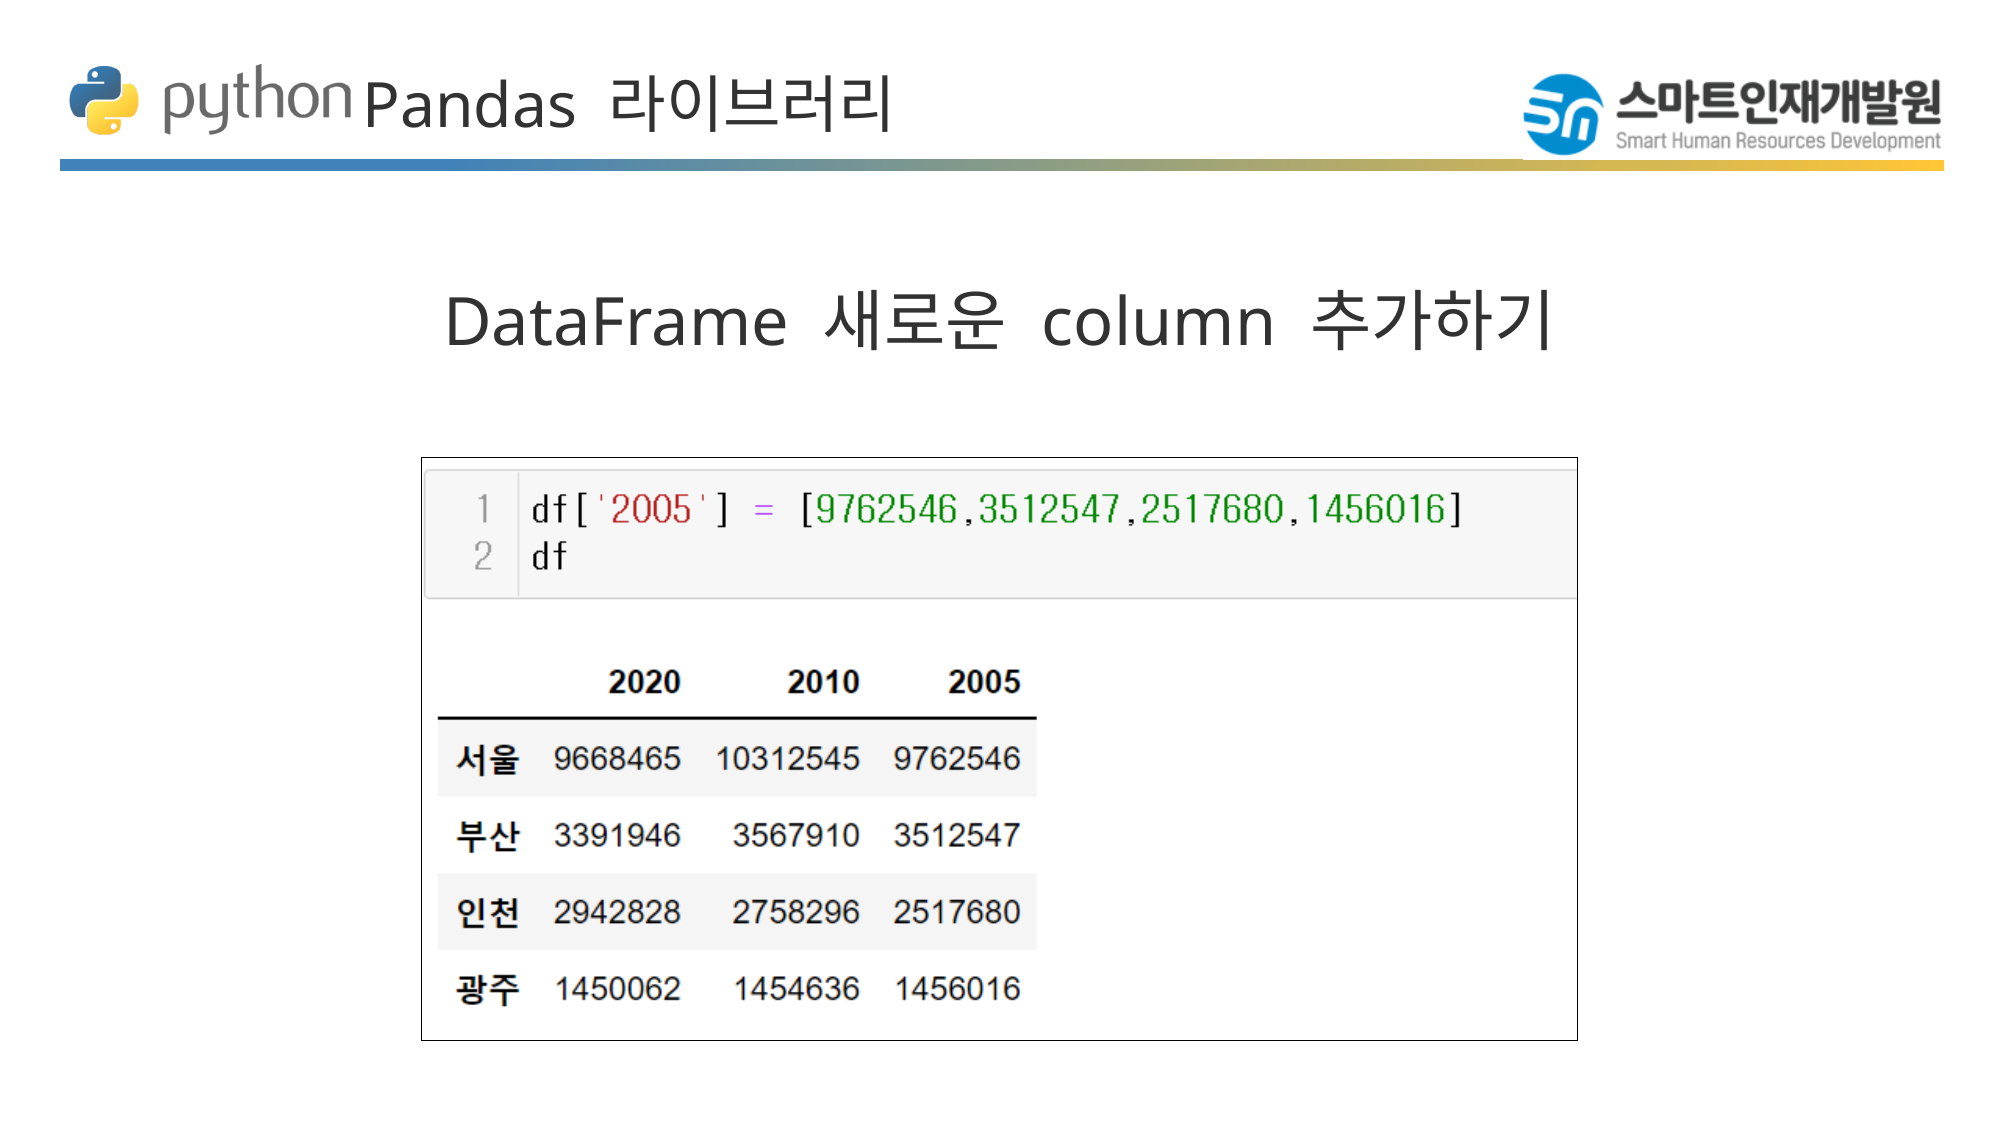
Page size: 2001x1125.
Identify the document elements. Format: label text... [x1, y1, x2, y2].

picture [421, 457, 1578, 1041]
text_box DataFrame 새로운 column 추가하기 [347, 255, 1652, 366]
text_box Pandas 라이브러리 [347, 57, 911, 148]
picture [1523, 68, 1952, 160]
picture [60, 55, 363, 147]
